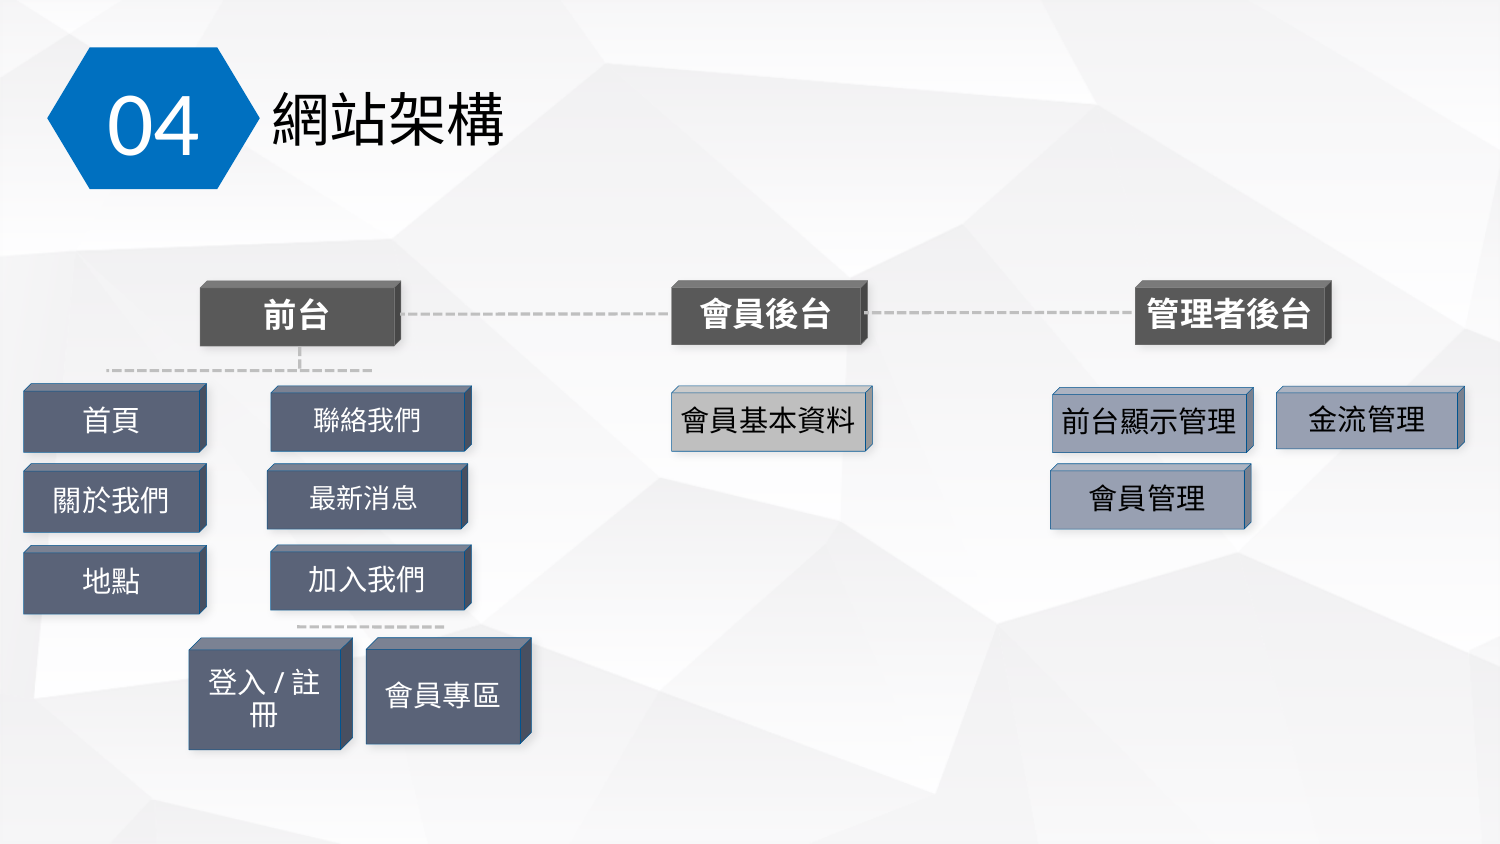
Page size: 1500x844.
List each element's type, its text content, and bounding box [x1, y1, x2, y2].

picture [0, 0, 1500, 844]
text_box 地點 [21, 543, 209, 617]
text_box 登入/註冊 [186, 635, 355, 753]
text_box 04 [45, 45, 262, 192]
text_box 關於我們 [21, 461, 209, 535]
text_box 會員管理 [1048, 461, 1254, 532]
text_box 聯絡我們 [268, 383, 474, 454]
text_box 首頁 [21, 381, 209, 455]
text_box 最新消息 [265, 461, 471, 532]
text_box 前台顯示管理 [1050, 385, 1256, 455]
text_box 金流管理 [1274, 384, 1467, 451]
text_box 會員基本資料 [669, 383, 875, 454]
text_box 加入我們 [268, 542, 474, 613]
text_box 管理者後台 [1133, 278, 1334, 347]
text_box 會員專區 [363, 635, 534, 747]
text_box 前台 [198, 278, 404, 349]
text_box 網站架構 [271, 82, 1077, 153]
text_box 會員後台 [669, 278, 870, 347]
